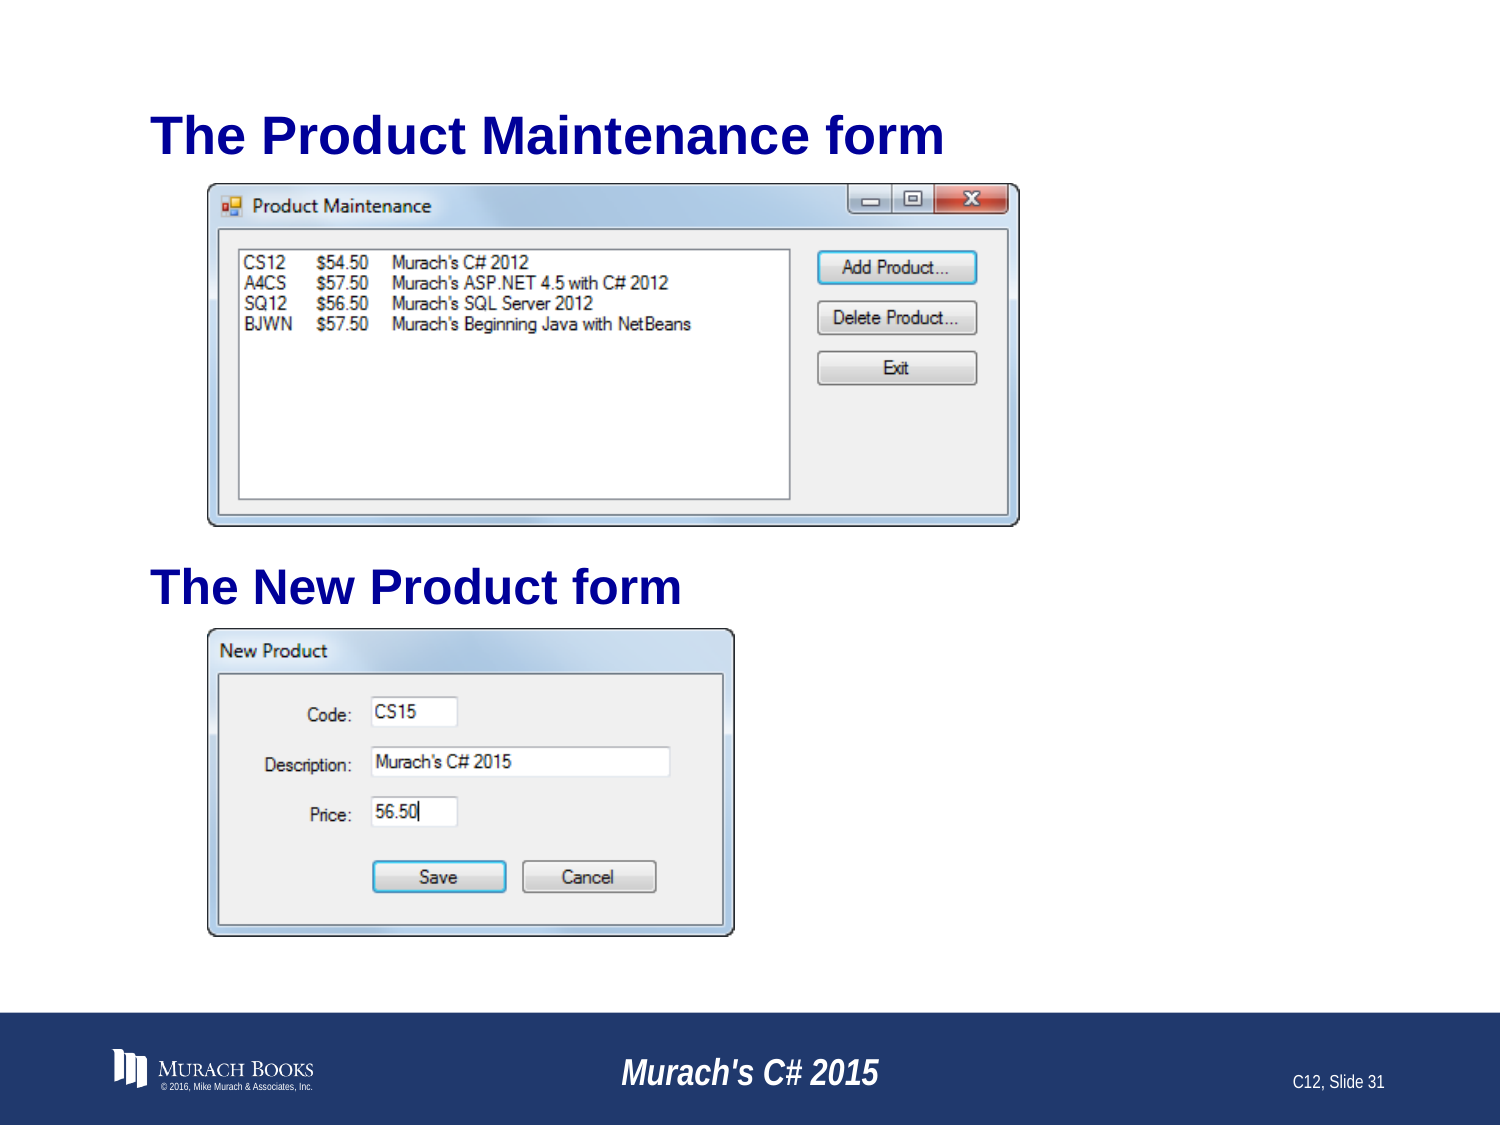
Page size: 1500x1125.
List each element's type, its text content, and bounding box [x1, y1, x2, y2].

slide_number Murach's C# 2015 [463, 1025, 1050, 1100]
title The Product Maintenance form [150, 99, 1350, 166]
slide_number C12, Slide 31 [1087, 1025, 1400, 1100]
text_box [149, 182, 1348, 951]
footer © 2016, Mike Murach & Associates, Inc. [12, 1025, 463, 1100]
